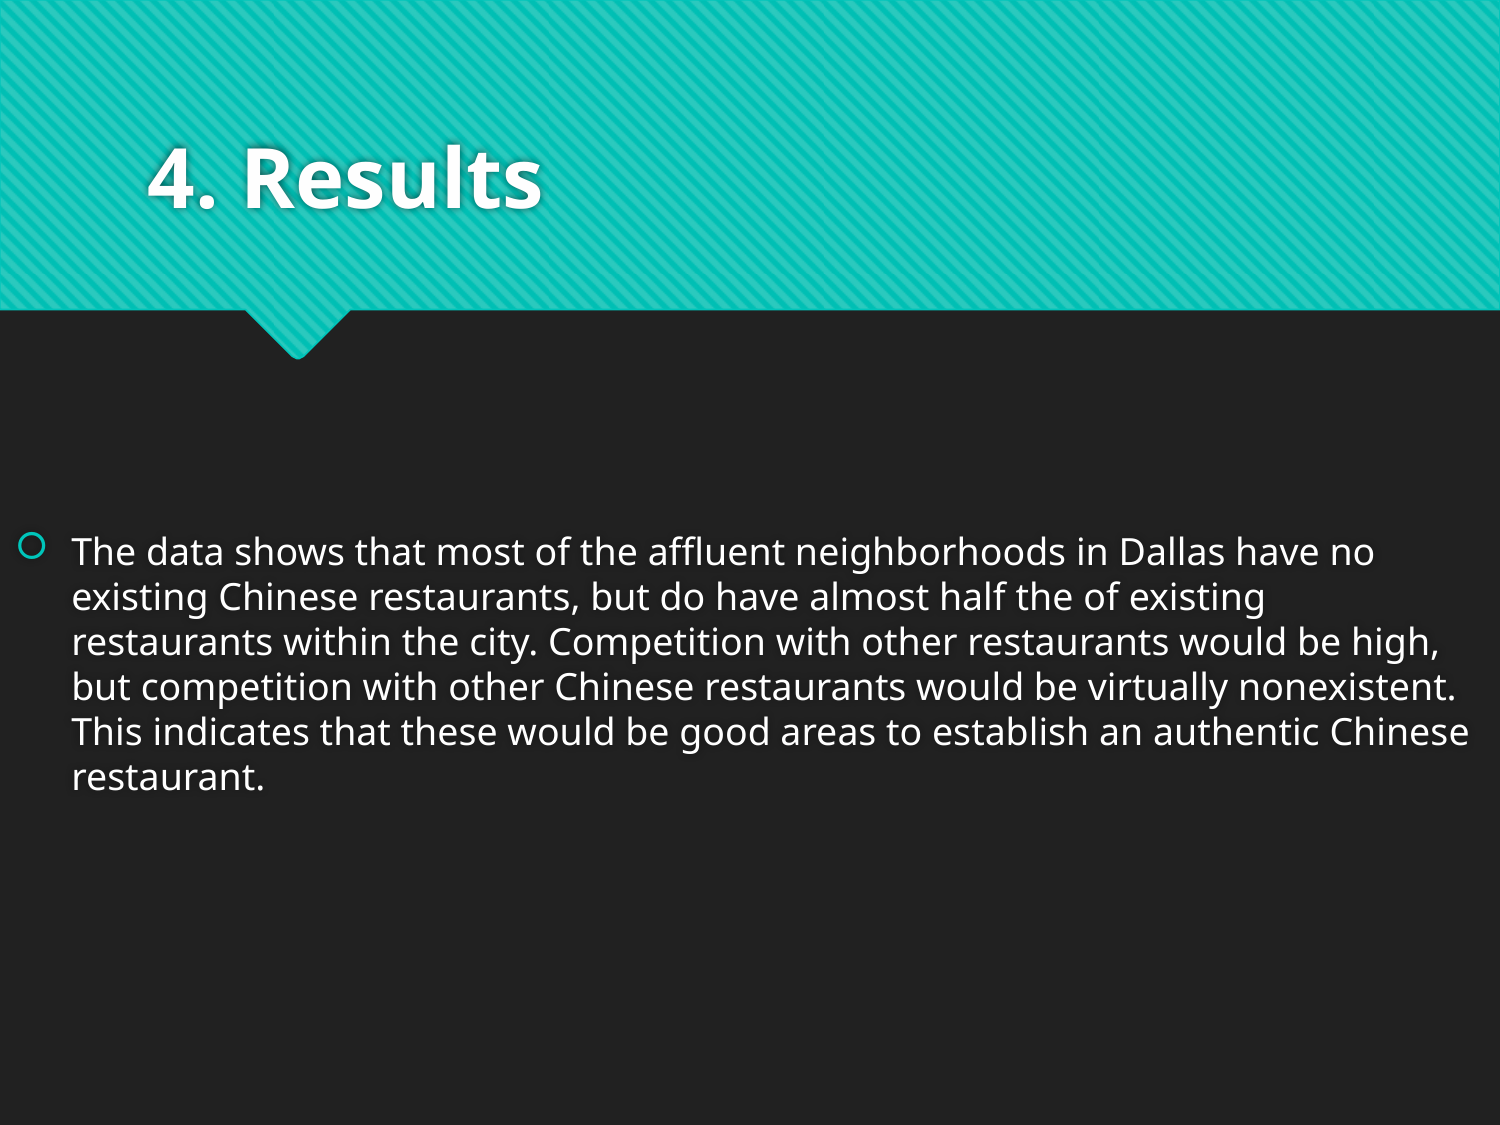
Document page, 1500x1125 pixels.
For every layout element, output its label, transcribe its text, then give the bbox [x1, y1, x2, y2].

title 4. Results [132, 73, 1368, 233]
list The data shows that most of the affluent neighborhoods in Dallas have no existing Chinese restaurants, but do have almost half the of existing restaurants within the city. Competition with other restaurants would be high, but competition with other Chinese restaurants would be virtually nonexistent. This indicates that these would be good areas to establish an authentic Chinese restaurant. [0, 364, 1491, 962]
